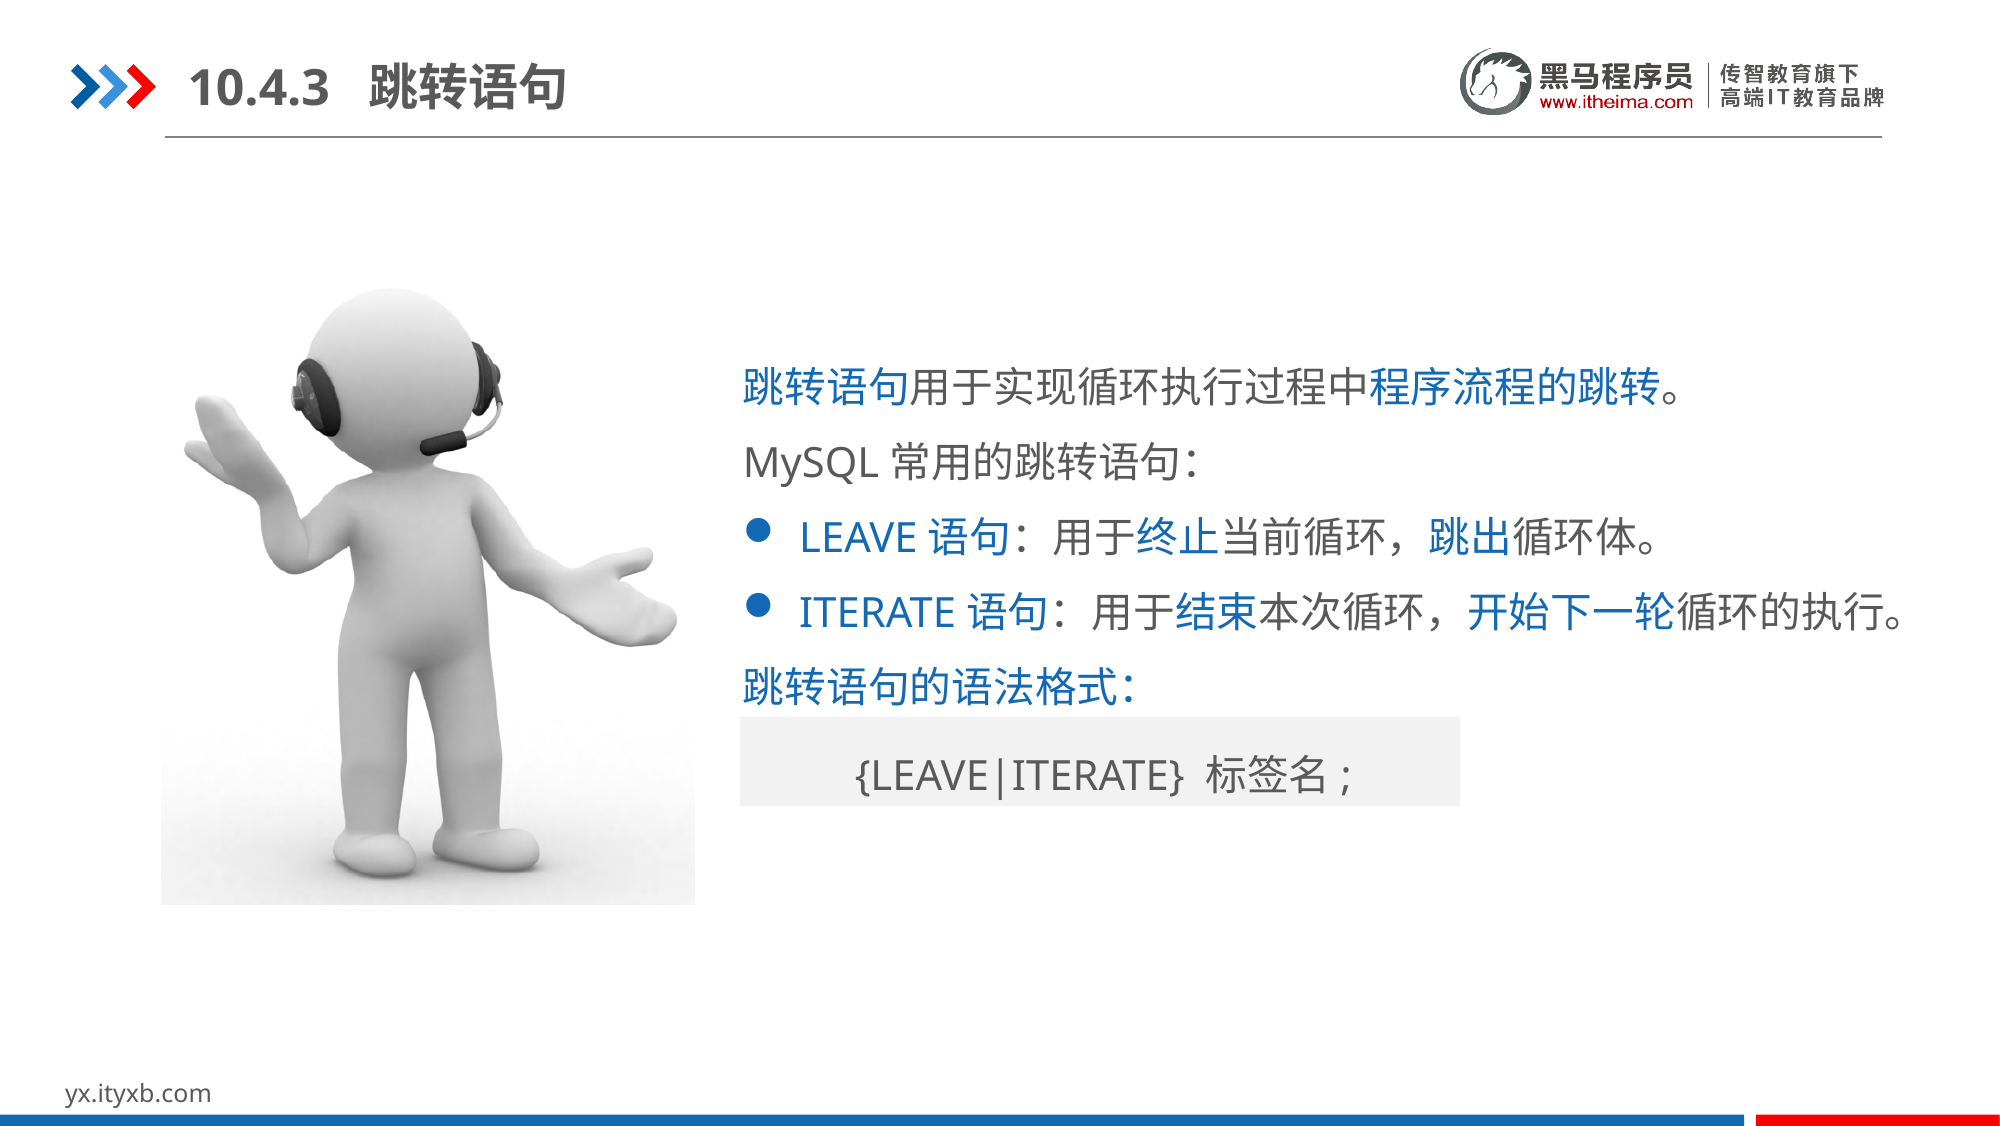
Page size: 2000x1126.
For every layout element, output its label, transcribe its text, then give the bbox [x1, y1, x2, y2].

picture [160, 278, 695, 905]
text_box 跳转语句用于实现循环执行过程中程序流程的跳转。 MySQL常用的跳转语句： LEAVE语句：用于终止当前循环，跳出循环体。 ITERATE语句：用于结束本次循环，开始下一轮循环的执行。 跳转语句的语法格式： [728, 328, 1933, 719]
text_box {LEAVE|ITERATE} 标签名; [740, 716, 1461, 807]
picture [1460, 48, 1887, 115]
text_box 10.4.3 跳转语句 [187, 43, 1047, 127]
